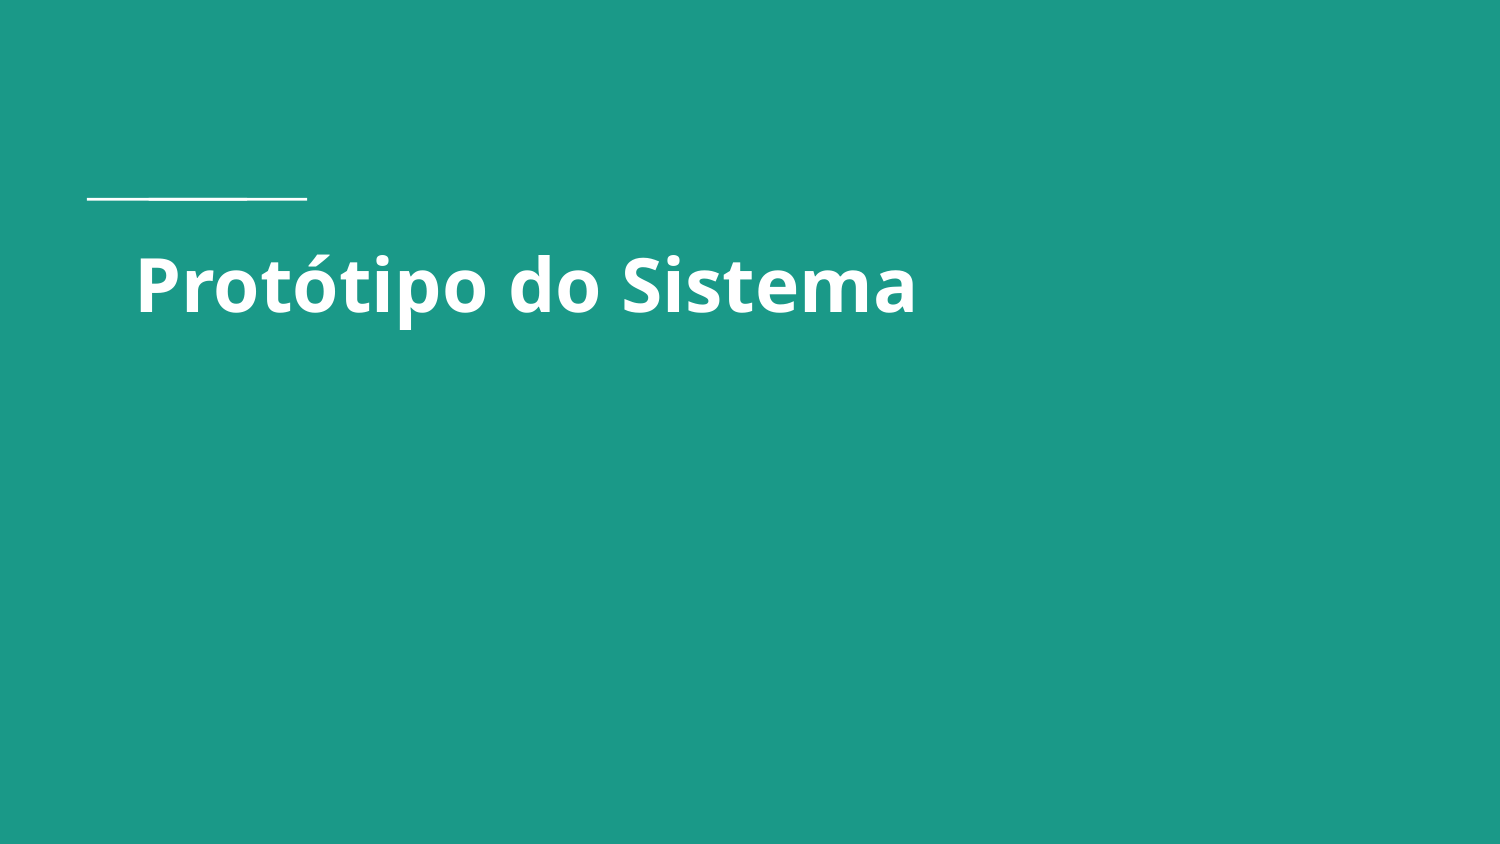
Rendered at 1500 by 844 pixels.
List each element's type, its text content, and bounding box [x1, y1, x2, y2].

title Protótipo do Sistema [119, 216, 1381, 466]
